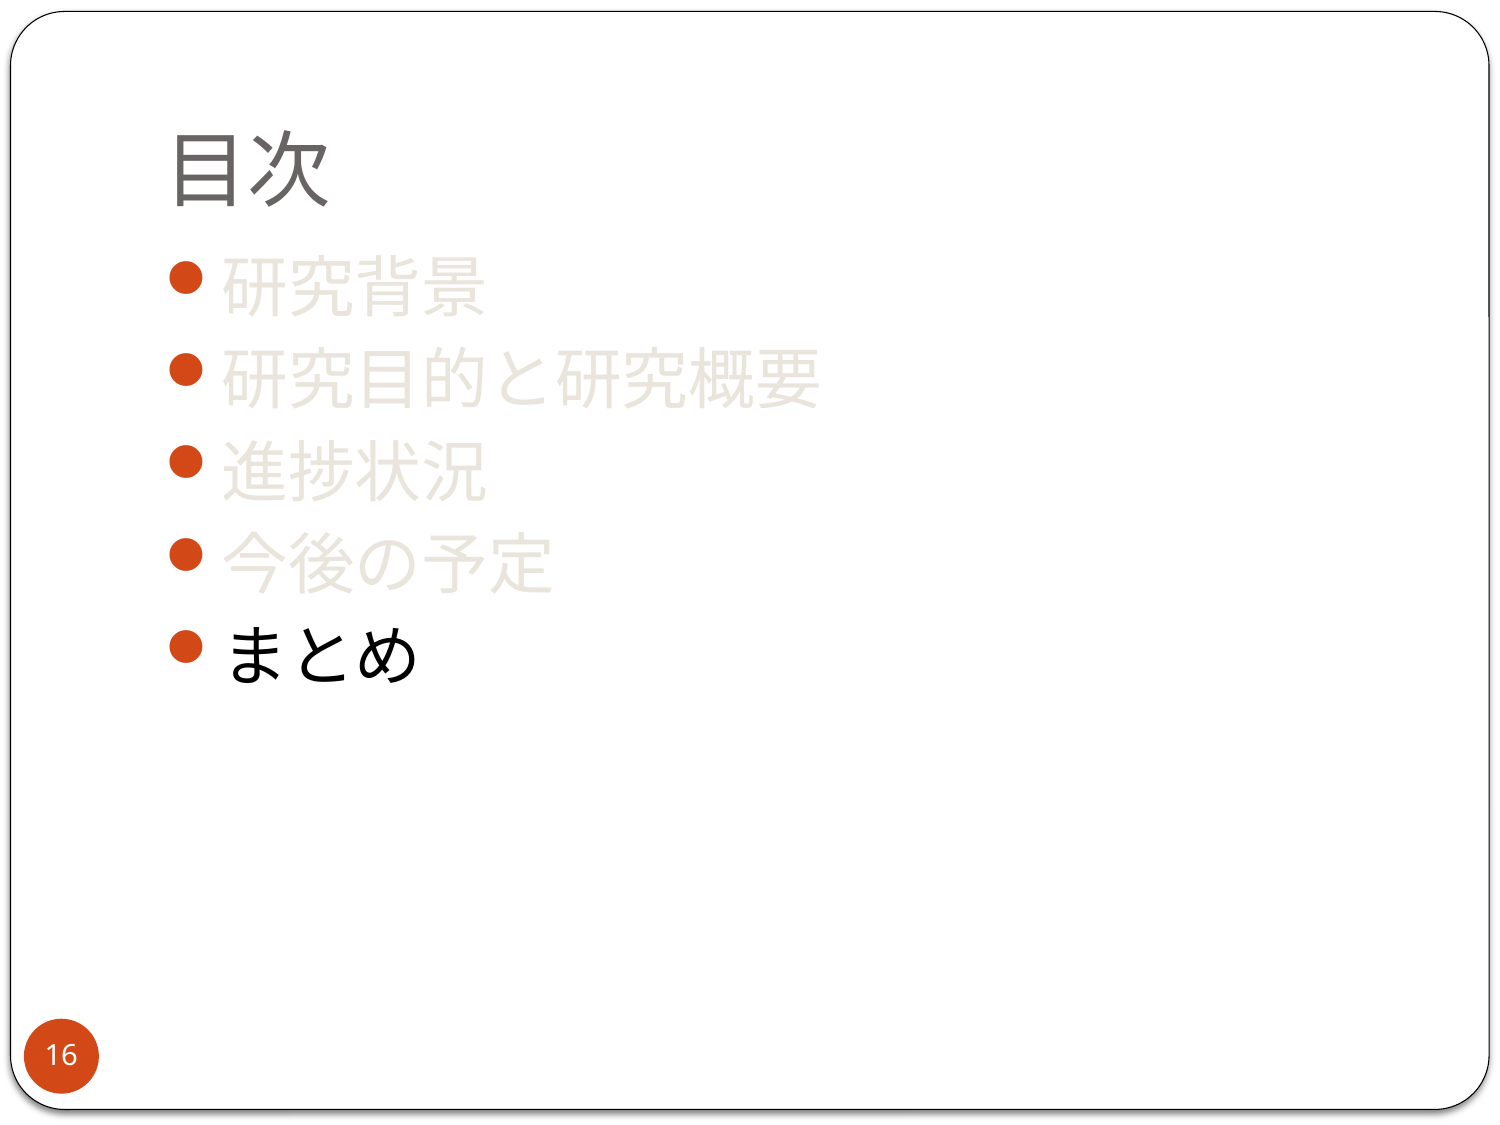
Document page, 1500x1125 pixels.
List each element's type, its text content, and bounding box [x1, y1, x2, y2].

title 目次 [150, 45, 1425, 233]
slide_number 16 [23, 1018, 99, 1094]
list 研究背景 研究目的と研究概要 進捗状況 今後の予定 まとめ [150, 237, 1425, 988]
